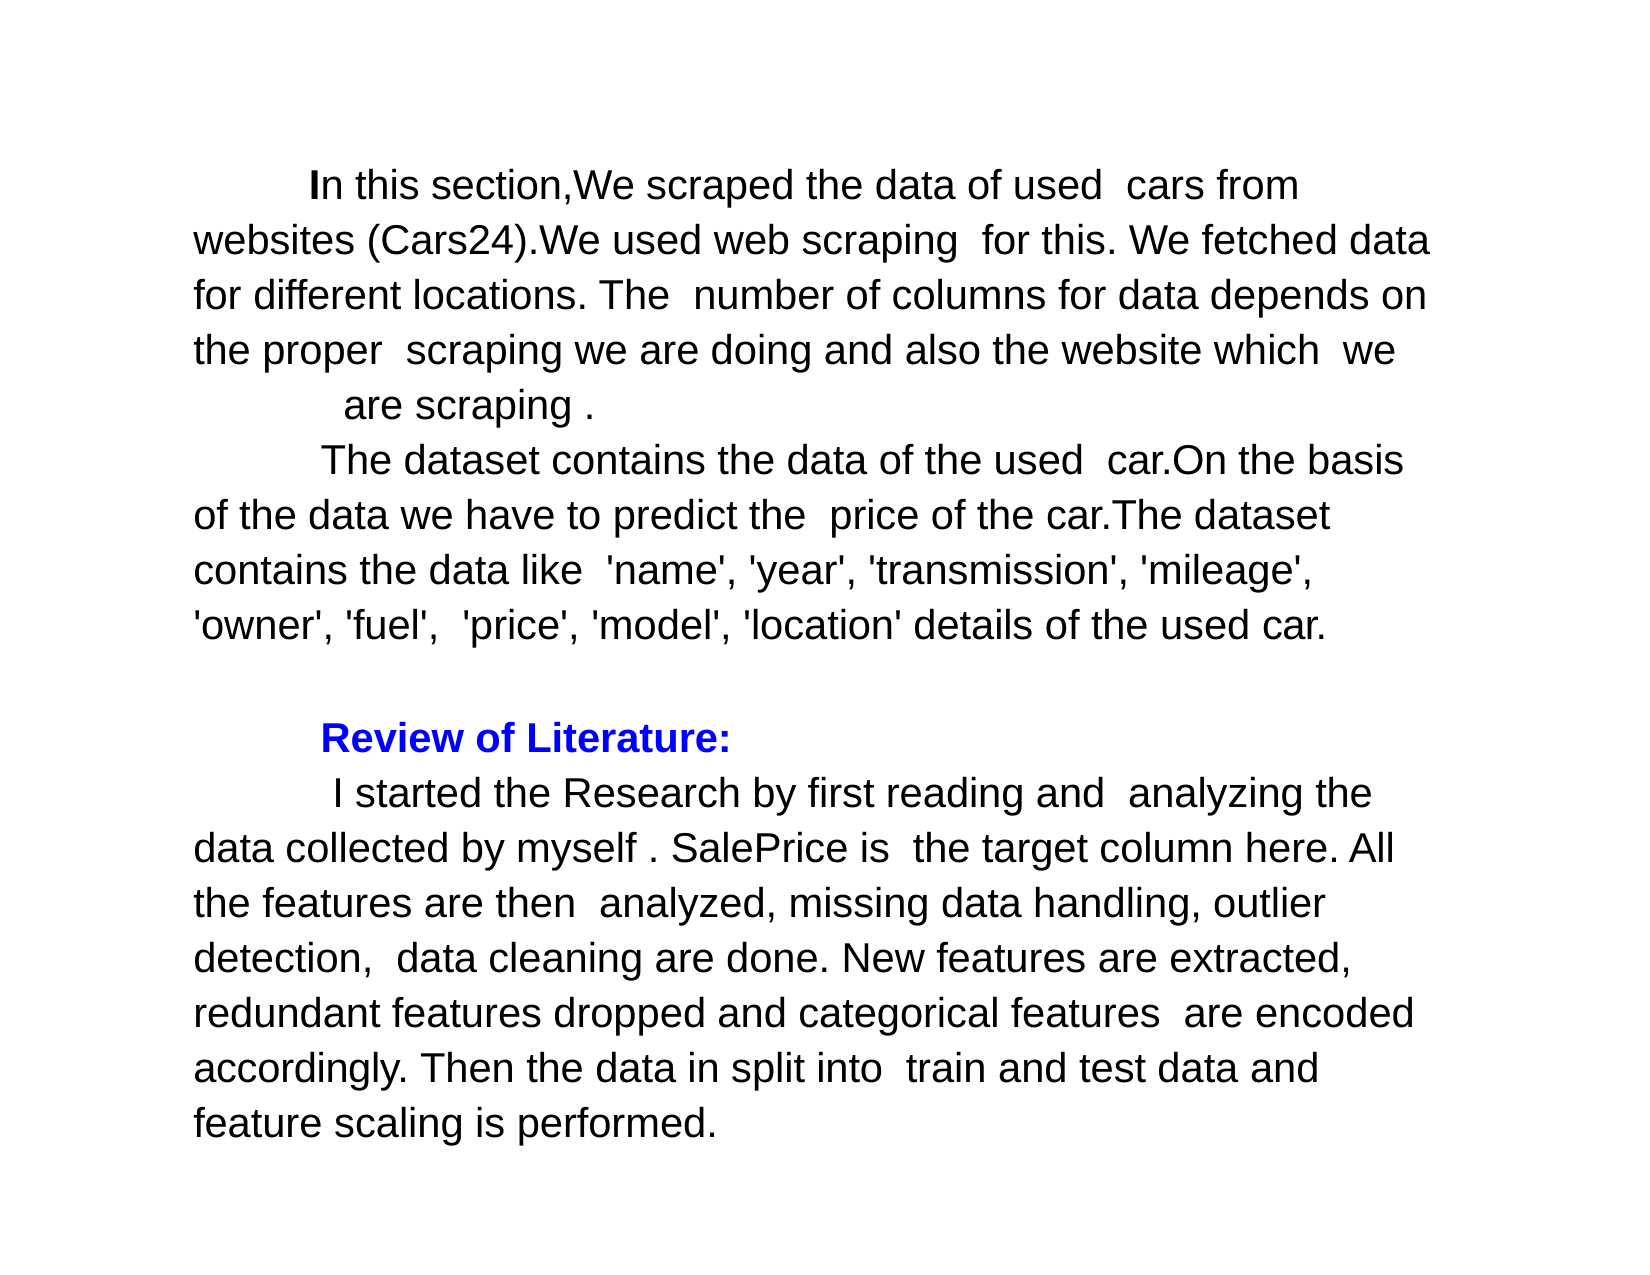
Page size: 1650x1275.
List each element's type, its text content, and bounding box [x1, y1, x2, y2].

text_box In this section,We scraped the data of used cars from websites (Cars24).We used web scraping for this. We fetched data for different locations. The number of columns for data depends on the proper scraping we are doing and also the website which we are scraping . The dataset contains the data of the used car.On the basis of the data we have to predict the price of the car.The dataset contains the data like 'name', 'year', 'transmission', 'mileage', 'owner', 'fuel', 'price', 'model', 'location' details of the used car. Review of Literature: I started the Research by first reading and analyzing the data collected by myself . SalePrice is the target column here. All the features are then analyzed, missing data handling, outlier detection, data cleaning are done. New features are extracted, redundant features dropped and categorical features are encoded accordingly. Then the data in split into train and test data and feature scaling is performed. [191, 150, 1453, 1146]
